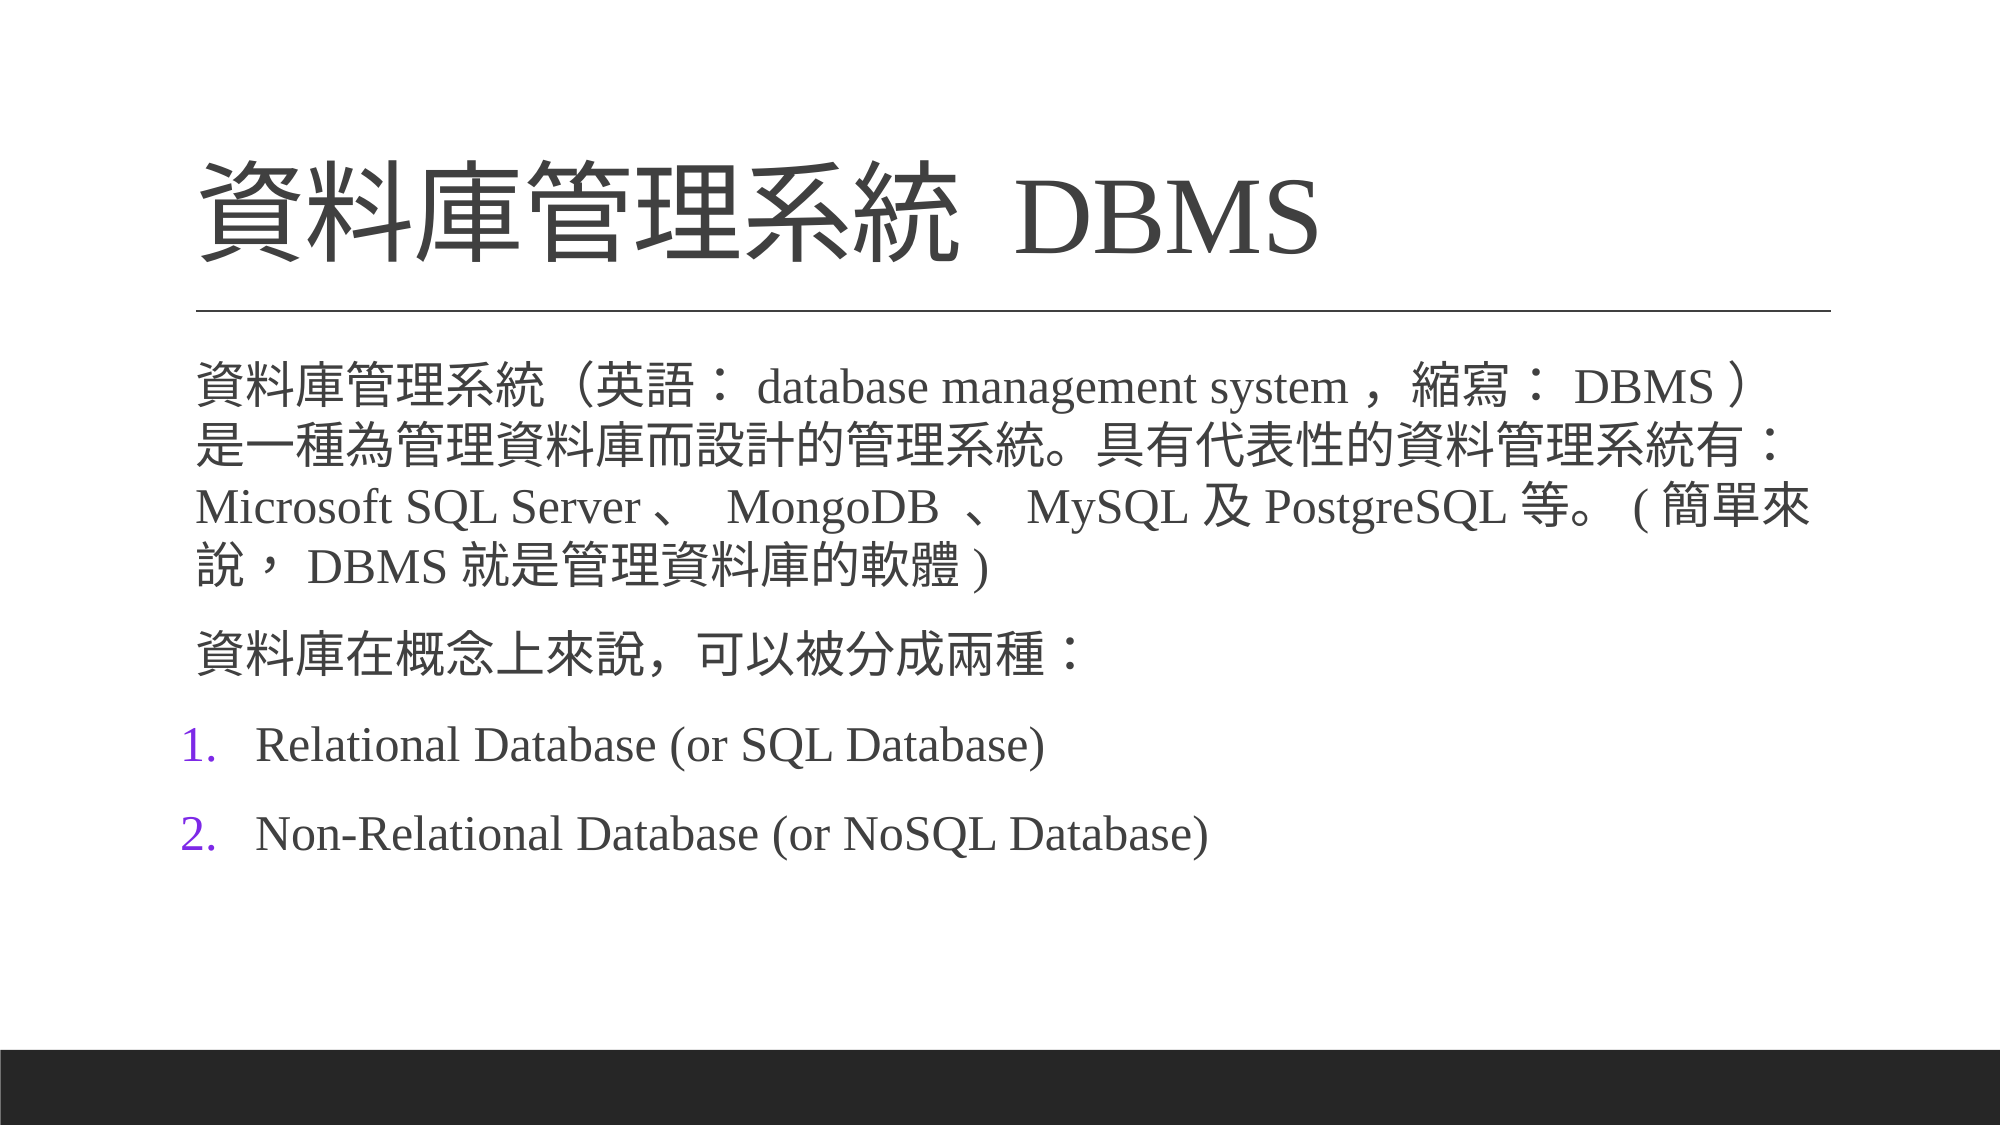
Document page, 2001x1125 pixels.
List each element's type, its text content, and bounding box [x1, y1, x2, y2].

list 資料庫管理系統（英語：database management system，縮寫：DBMS） 是一種為管理資料庫而設計的管理系統。具有代表性的資料管理系統有：Microsoft SQL Server、 MongoDB 、MySQL及PostgreSQL等。(簡單來說，DBMS就是管理資料庫的軟體) 資料庫在概念上來說，可以被分成兩種： Relational Database (or SQL Database) Non-Relational Database (or NoSQL Database) [180, 345, 1830, 963]
title 資料庫管理系統 DBMS [180, 47, 1830, 285]
